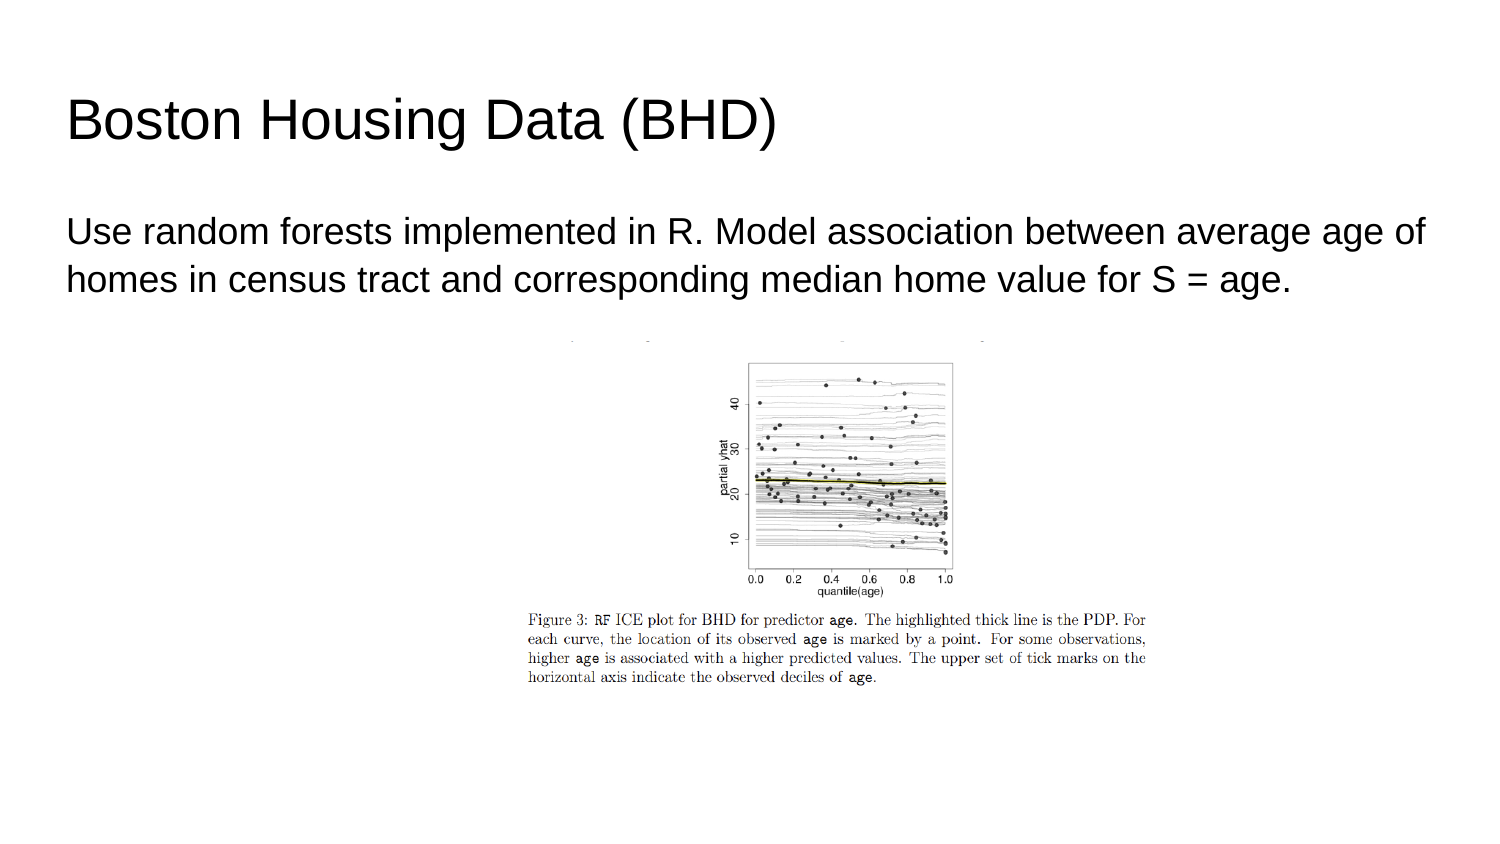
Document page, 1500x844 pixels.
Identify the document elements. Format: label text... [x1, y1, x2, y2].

title Boston Housing Data (BHD) [51, 72, 1449, 167]
picture [502, 341, 1238, 705]
list Use random forests implemented in R. Model association between average age of homes in census tract and corresponding median home value for S = age. [51, 189, 1449, 750]
